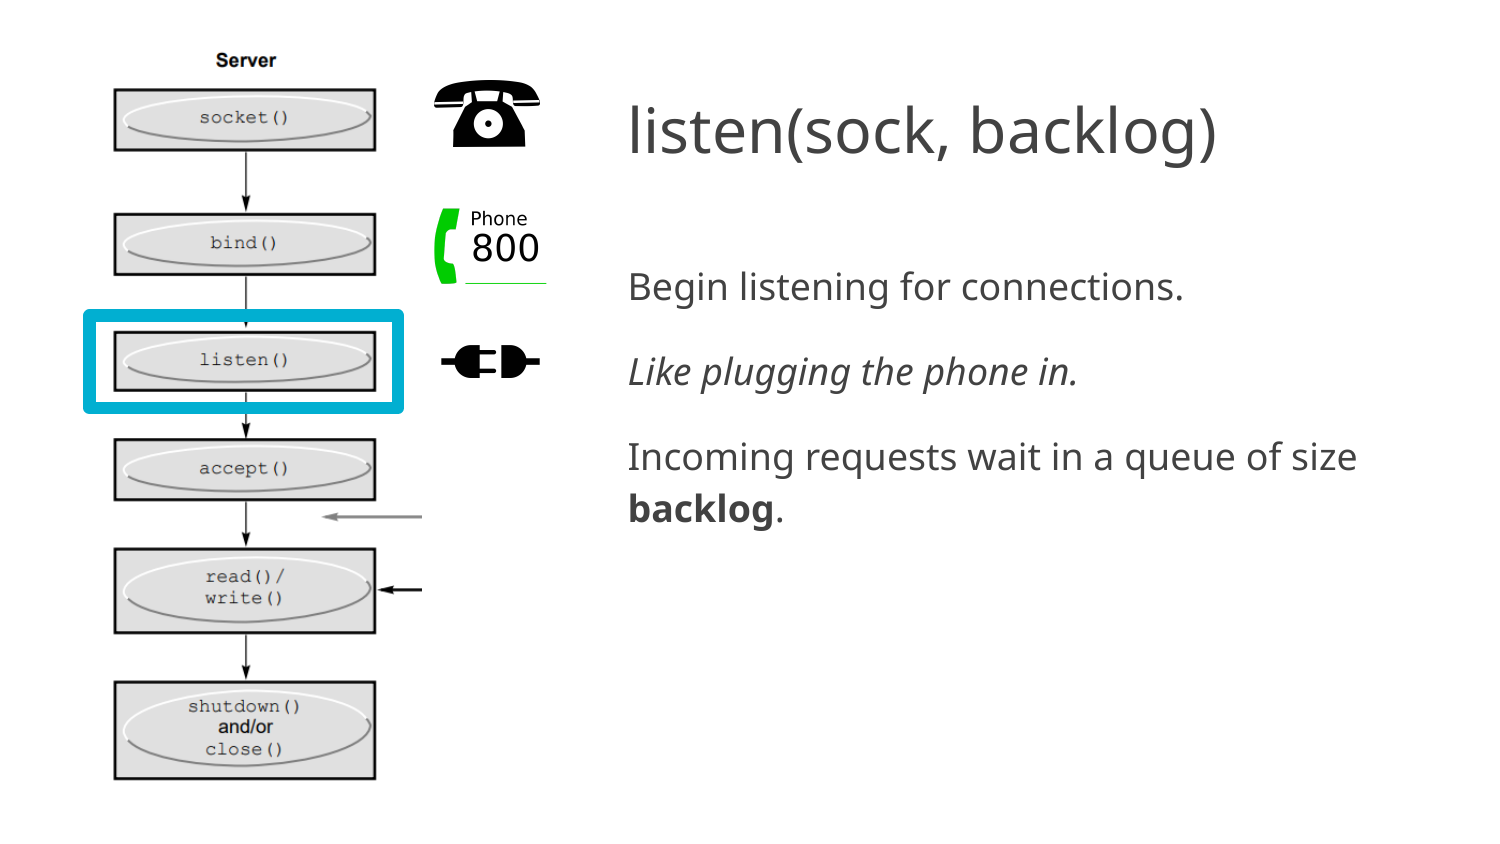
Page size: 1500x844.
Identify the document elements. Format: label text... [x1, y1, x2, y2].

list Begin listening for connections. Like plugging the phone in. Incoming requests wait in a queue of size backlog. [612, 240, 1449, 777]
picture [434, 199, 547, 293]
picture [95, 38, 422, 805]
picture [439, 310, 542, 413]
picture [434, 80, 540, 147]
title listen(sock, backlog) [612, 61, 1449, 182]
